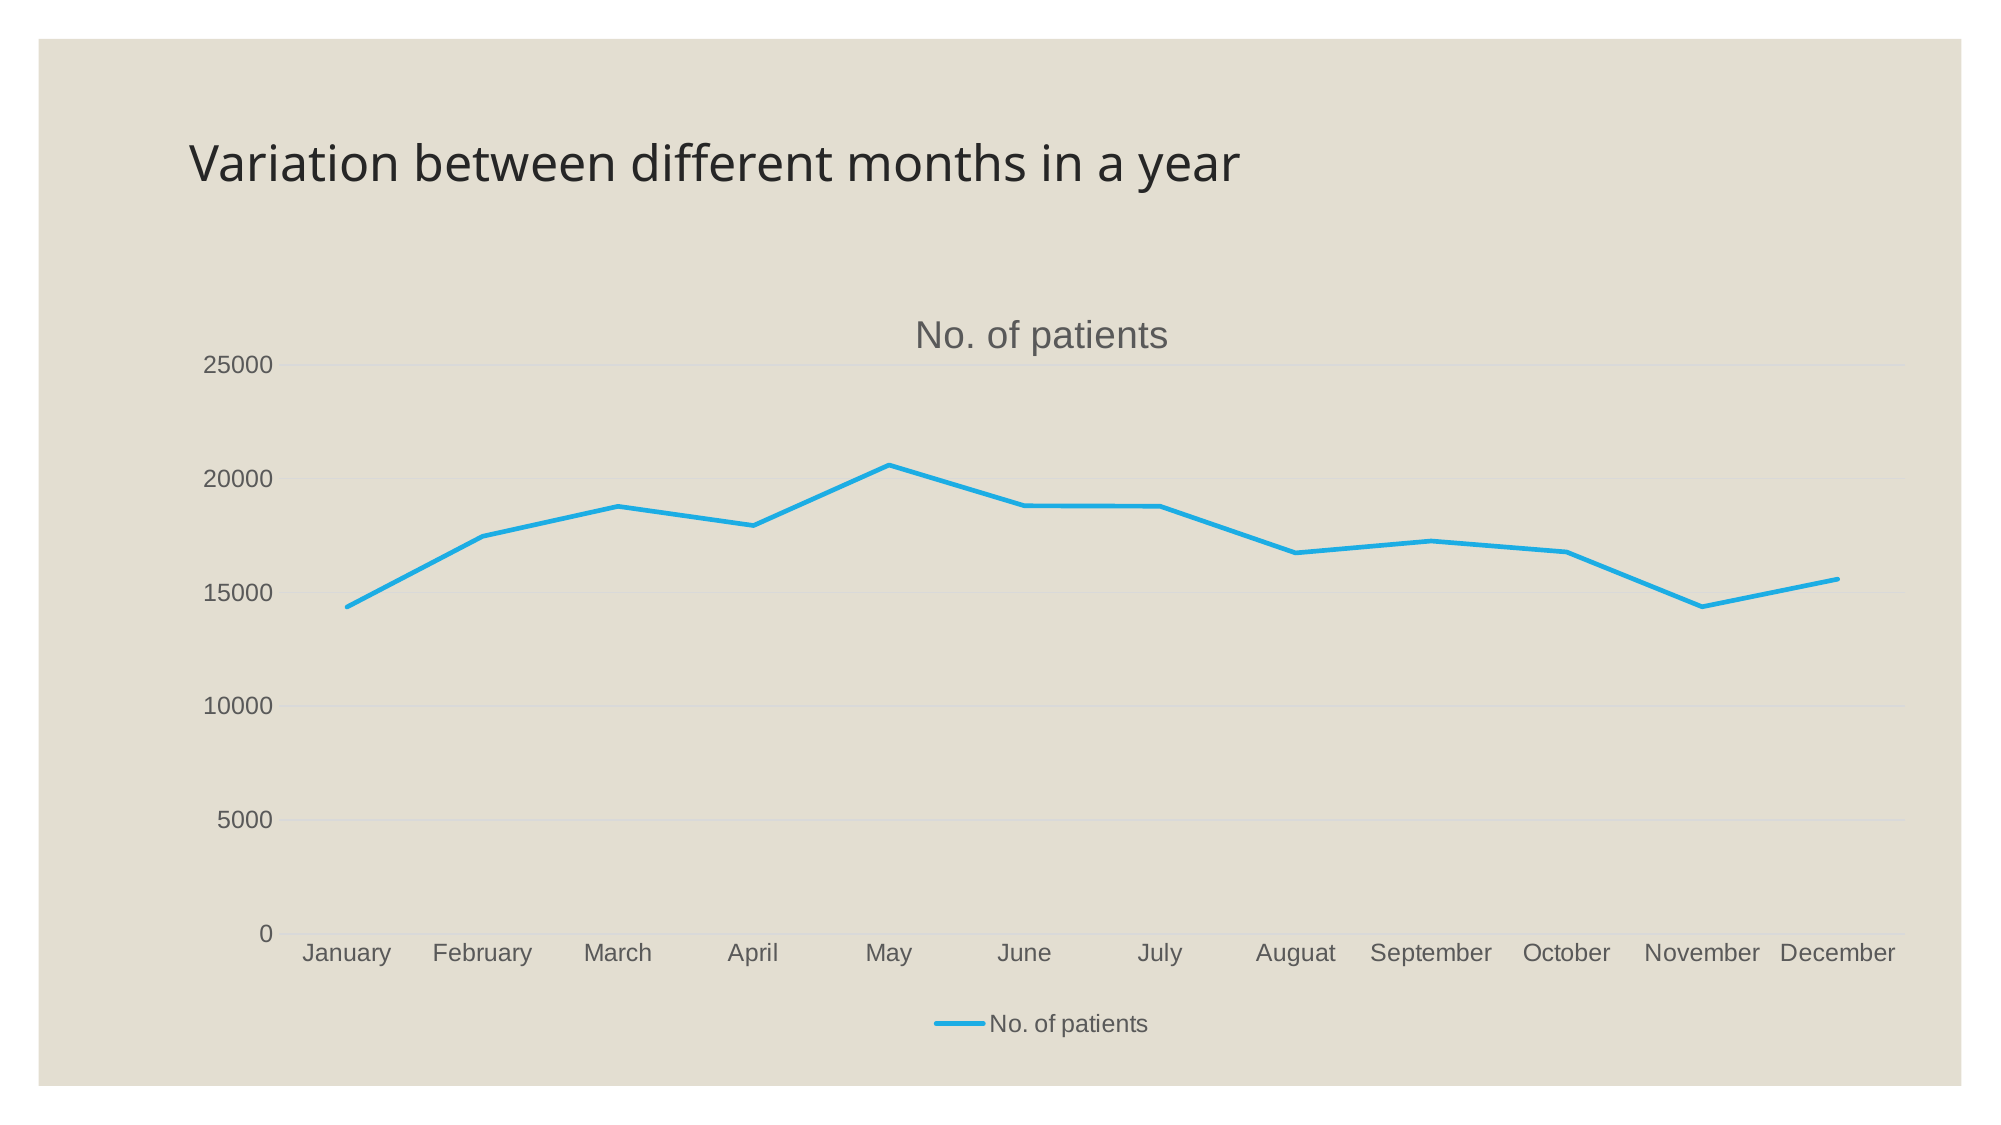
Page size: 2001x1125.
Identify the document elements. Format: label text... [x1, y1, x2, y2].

title Variation between different months in a year [174, 52, 1825, 276]
chart [174, 276, 1911, 1044]
